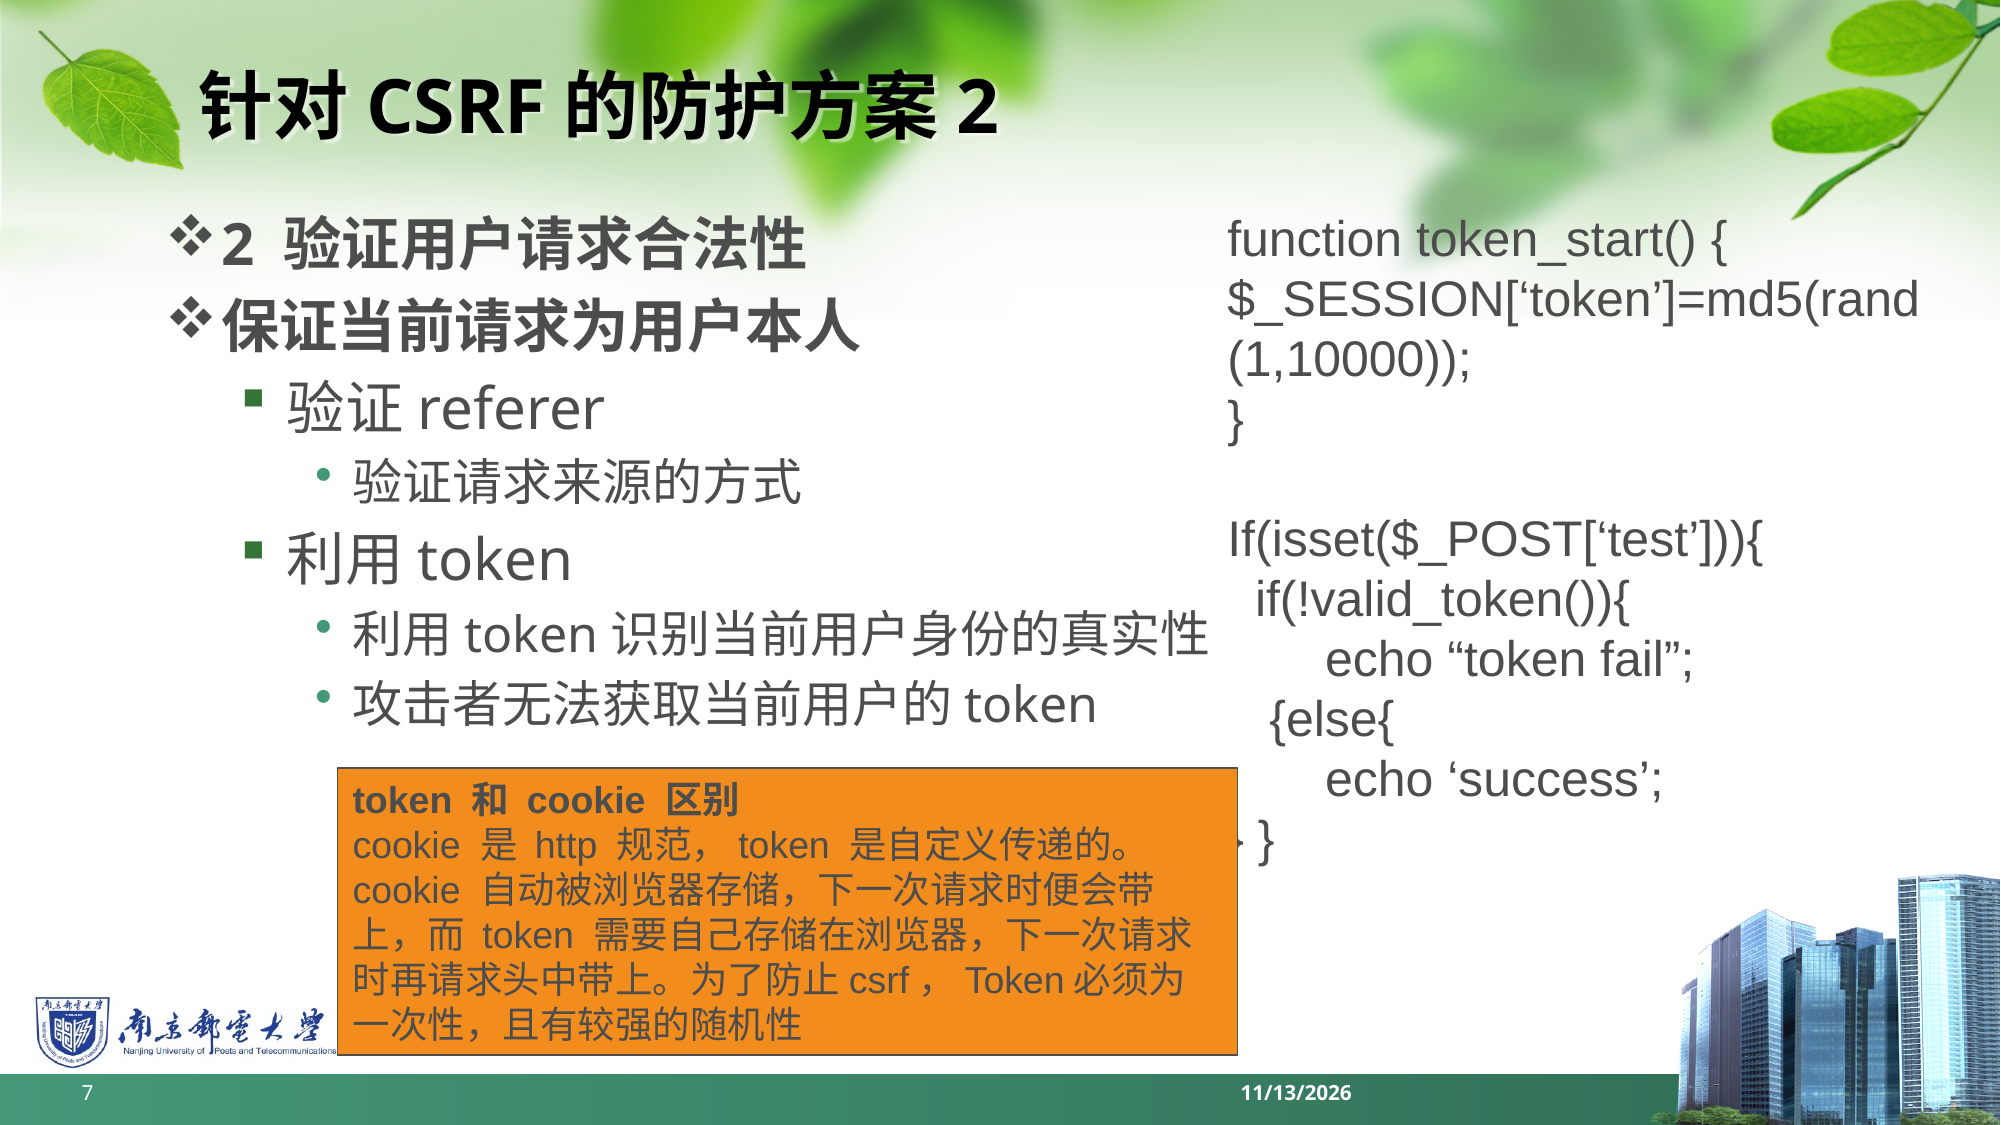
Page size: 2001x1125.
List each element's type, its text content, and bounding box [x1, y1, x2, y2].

title 针对CSRF的防护方案2 [183, 57, 1767, 150]
picture [0, 0, 2000, 319]
list 2 验证用户请求合法性 保证当前请求为用户本人 验证referer 验证请求来源的方式 利用token 利用token识别当前用户身份的真实性 攻击者无法获取当前用户的token [150, 200, 1212, 1038]
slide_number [900, 1072, 1367, 1113]
list 2 验证用户请求合法性 保证当前请求为用户本人 验证referer 验证请求来源的方式 利用token 利用token识别当前用户身份的真实性 攻击者无法获取当前用户的token [1238, 875, 1838, 1038]
text_box function token_start() { $_SESSION[‘token’]=md5(rand(1,10000)); } If(isset($_POST[‘test’])){ if(!valid_token()){ echo “token fail”; {else{ echo ‘success’; } } [1212, 199, 1938, 875]
slide_number 7 [66, 1072, 184, 1113]
picture [33, 995, 338, 1070]
text_box token 和 cookie 区别 cookie 是 http 规范，token 是自定义传递的。 cookie 自动被浏览器存储，下一次请求时便会带上，而 token 需要自己存储在浏览器，下一次请求时再请求头中带上。为了防止csrf，Token必须为一次性，且有较强的随机性 [337, 768, 1238, 1055]
